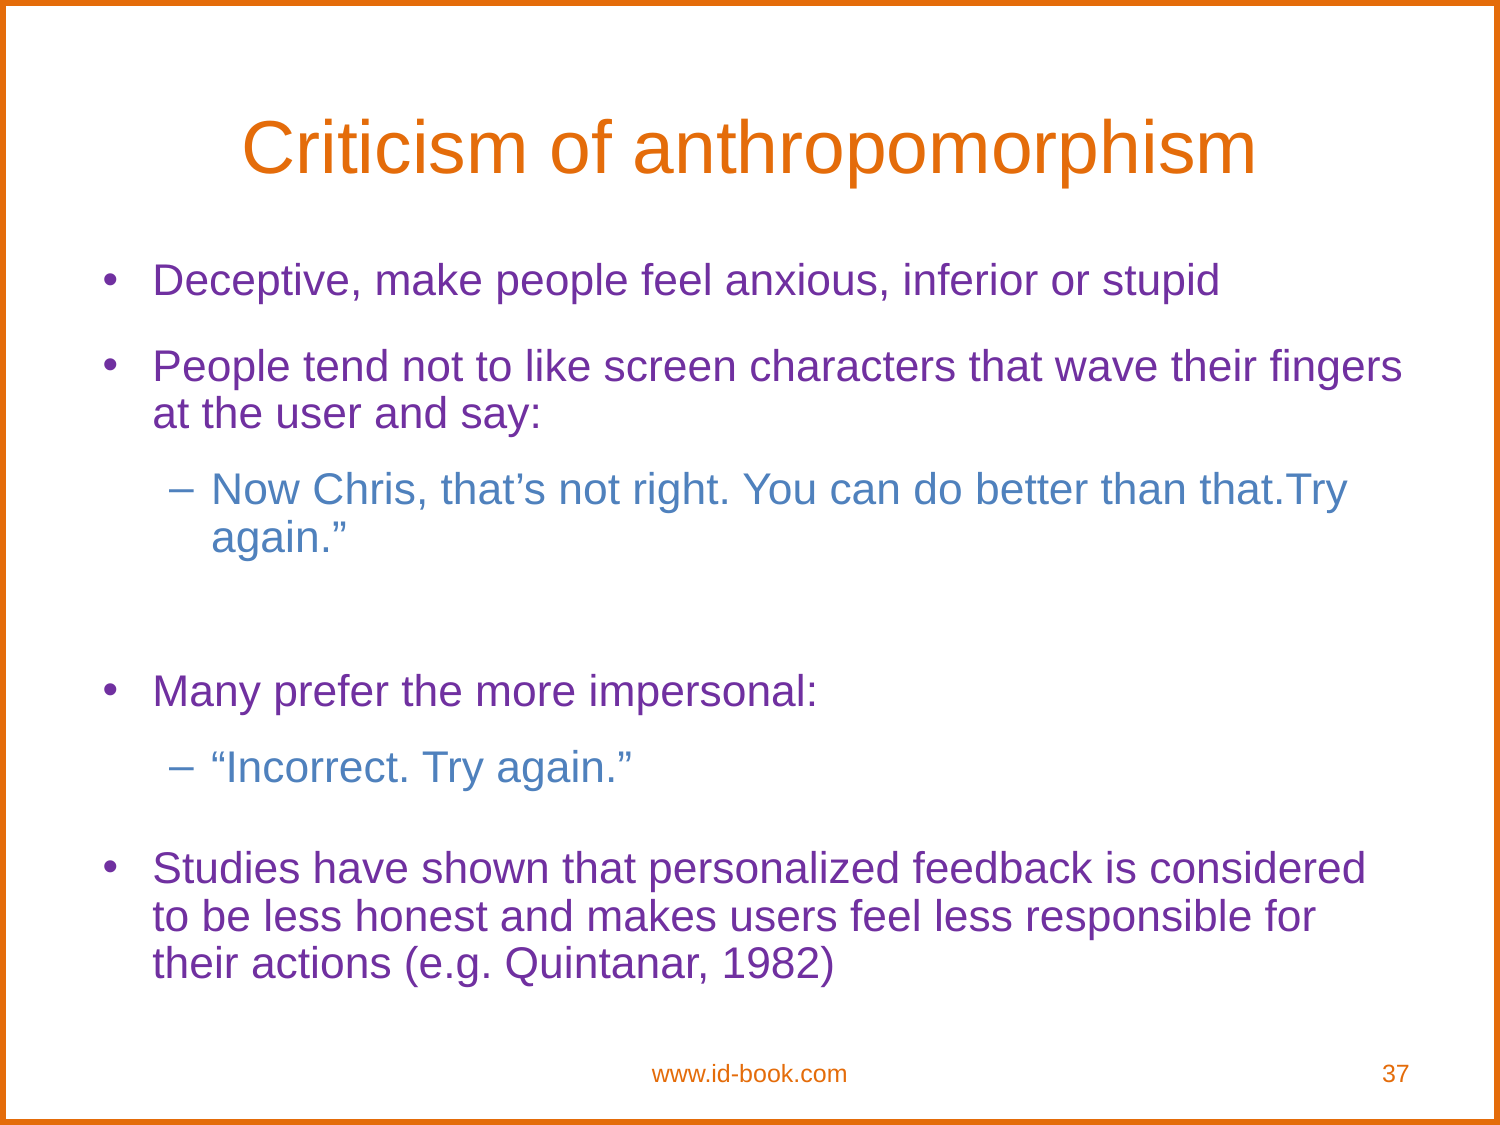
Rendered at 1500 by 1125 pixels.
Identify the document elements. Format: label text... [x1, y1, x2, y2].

footer www.id-book.com [512, 1042, 988, 1103]
title Criticism of anthropomorphism [31, 50, 1469, 238]
list Deceptive, make people feel anxious, inferior or stupid People tend not to like screen characters that wave their fingers at the user and say: Now Chris, that’s not right. You can do better than that.Try again.” Many prefer the more impersonal: “Incorrect. Try again.” Studies have shown that personalized feedback is considered to be less honest and makes users feel less responsible for their actions (e.g. Quintanar, 1982) [87, 249, 1425, 1000]
slide_number 37 [1074, 1042, 1425, 1103]
